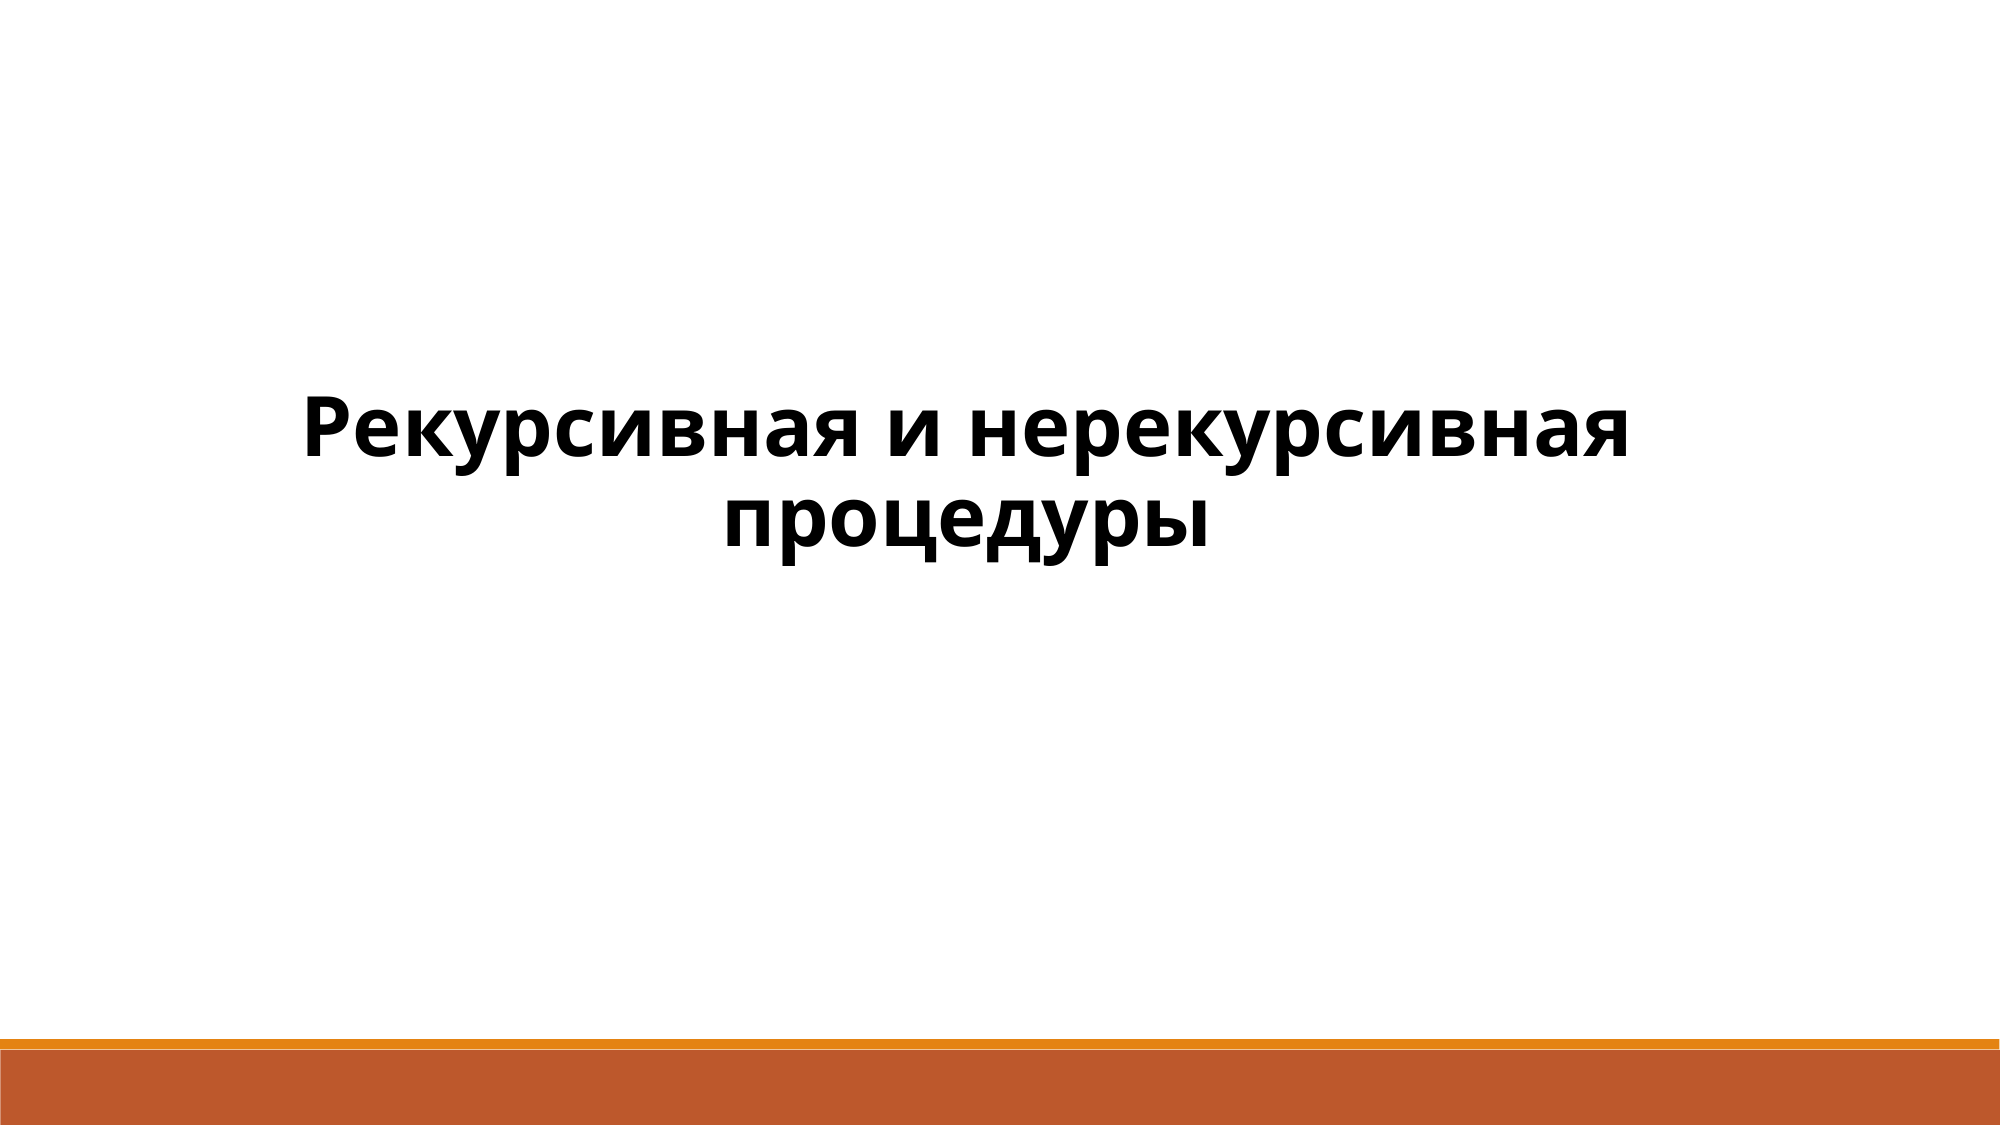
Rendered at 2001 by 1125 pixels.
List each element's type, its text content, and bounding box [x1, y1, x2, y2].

text_box Рекурсивная и нерекурсивная процедуры [203, 318, 1732, 631]
